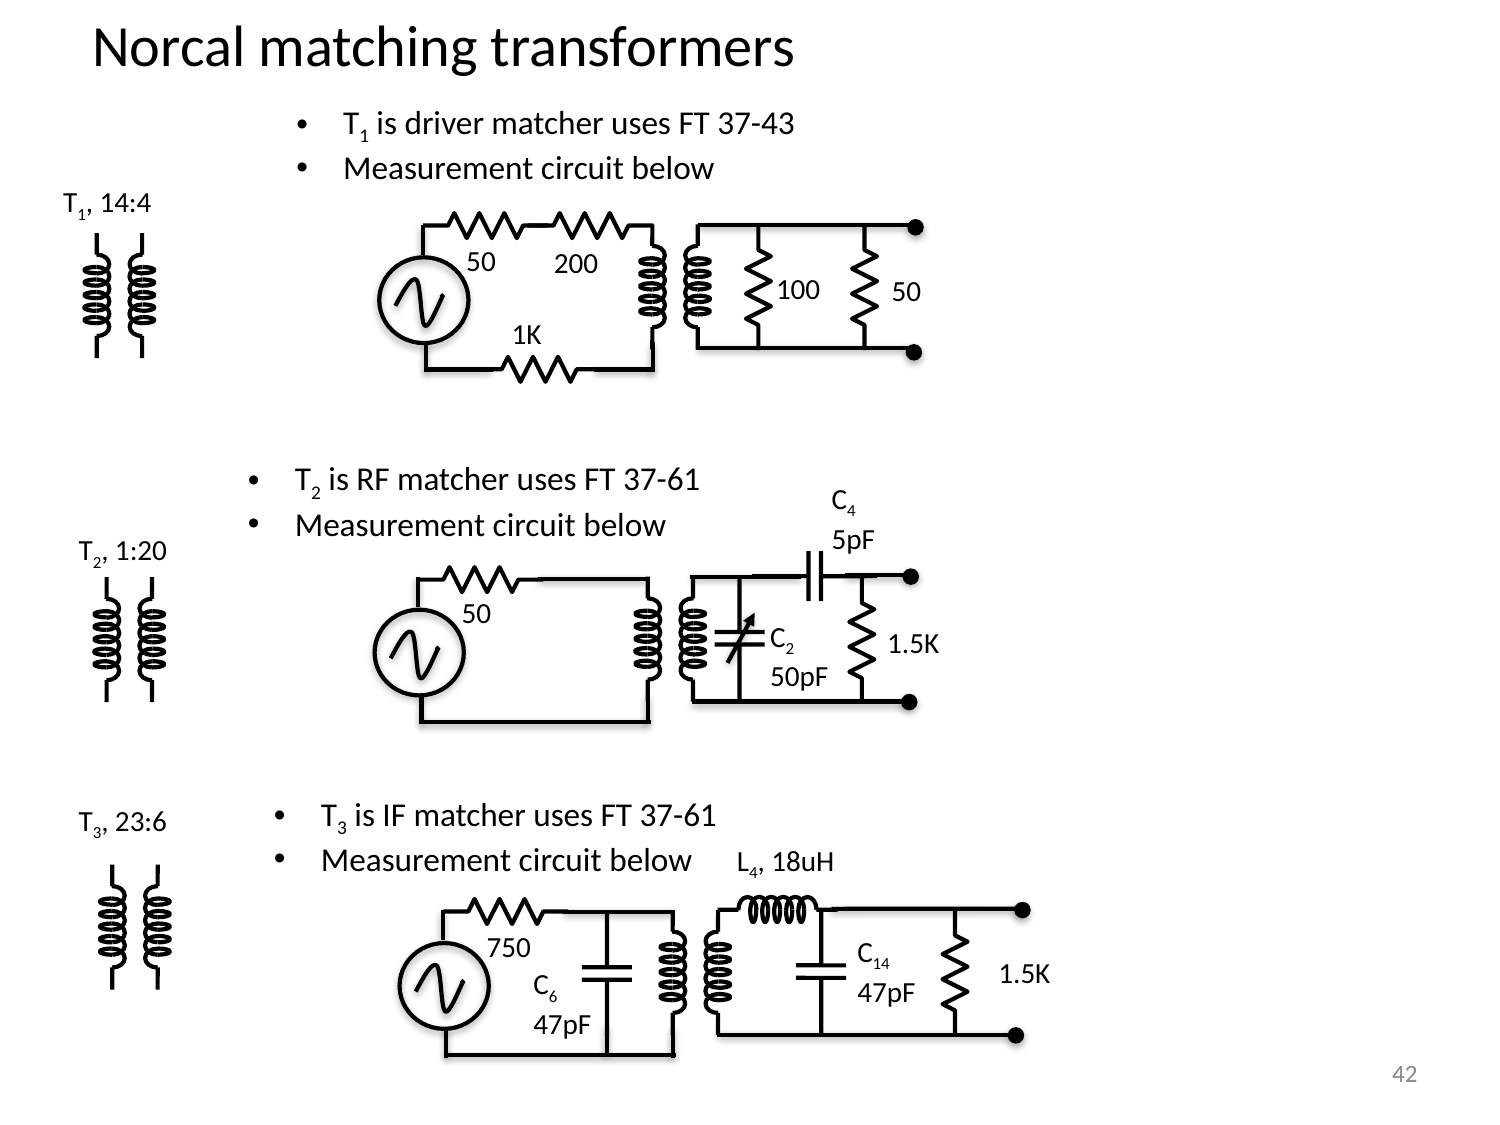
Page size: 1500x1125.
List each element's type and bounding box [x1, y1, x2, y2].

text_box [849, 926, 941, 1016]
text_box [71, 794, 189, 850]
text_box [84, 232, 155, 359]
text_box [266, 785, 1086, 970]
text_box [92, 7, 796, 78]
slide_number [1074, 1050, 1426, 1096]
text_box [71, 524, 189, 703]
text_box [99, 864, 171, 990]
text_box [844, 568, 920, 585]
text_box [378, 213, 924, 382]
text_box [240, 450, 1060, 725]
text_box [55, 176, 235, 231]
text_box [288, 93, 1108, 195]
text_box [852, 227, 878, 346]
text_box [399, 898, 1031, 1058]
text_box [942, 911, 968, 1033]
text_box [745, 227, 771, 346]
